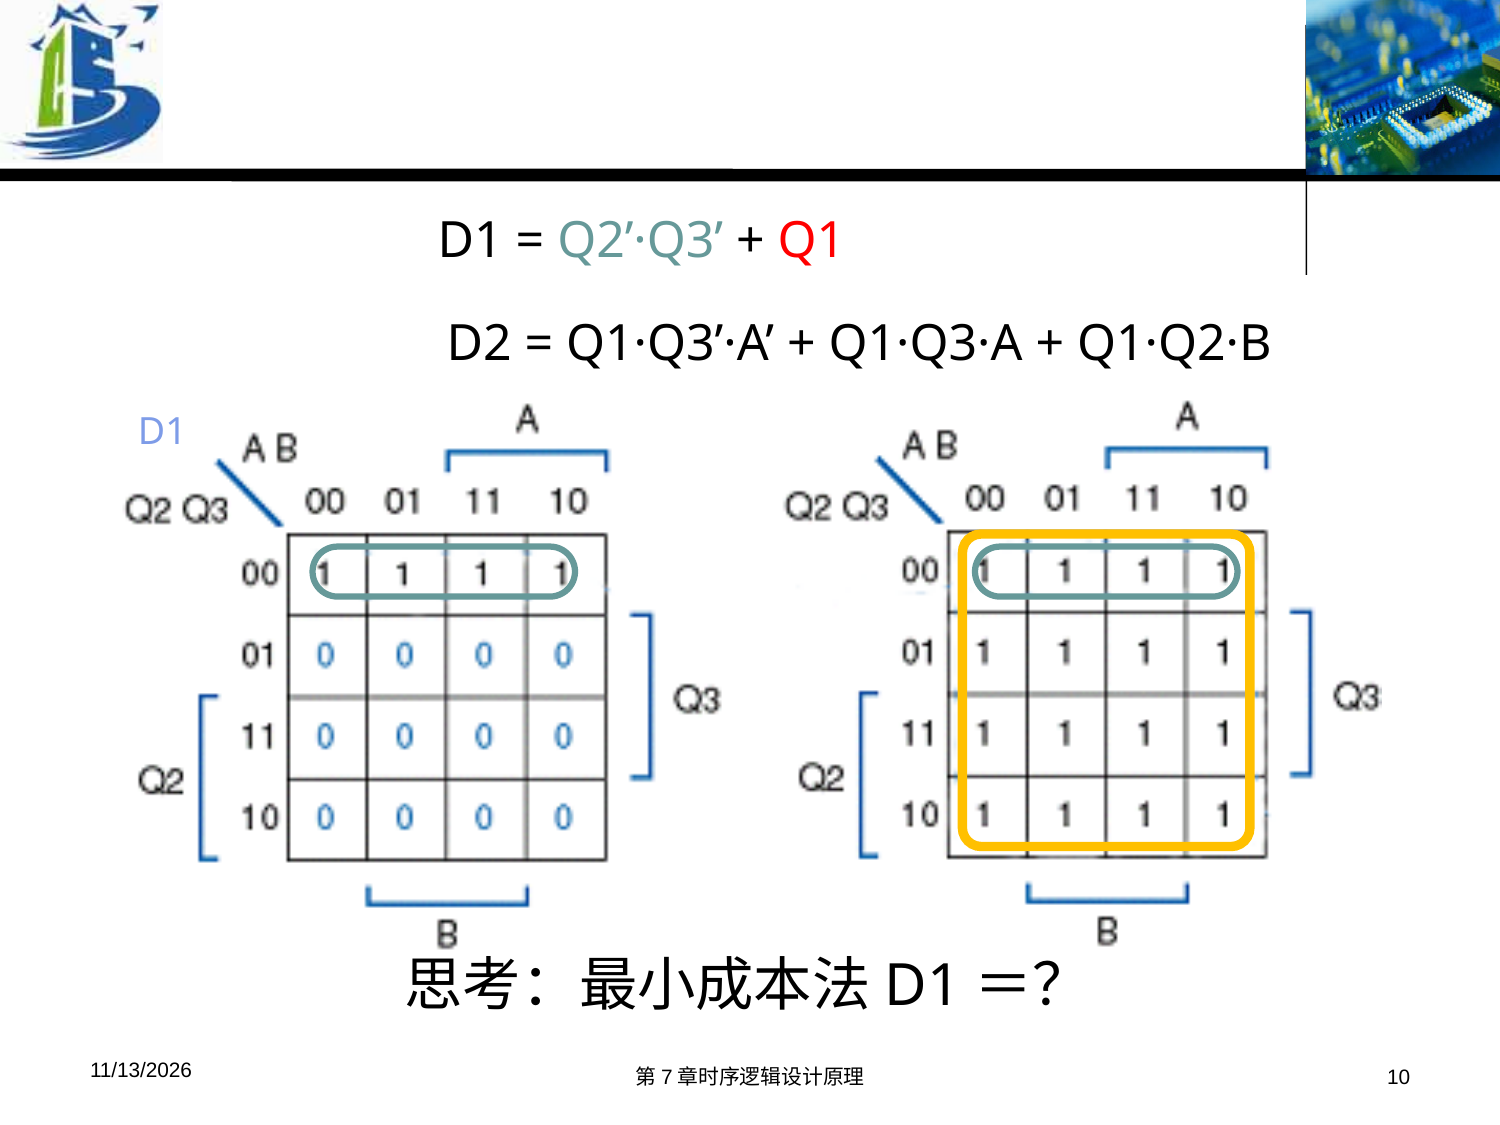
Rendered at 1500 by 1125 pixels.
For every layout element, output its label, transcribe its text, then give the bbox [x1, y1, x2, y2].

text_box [312, 546, 1238, 597]
text_box 思考：最小成本法D1＝？ [389, 961, 1106, 1025]
text_box D1 = Q2’·Q3’ + Q1 [423, 199, 861, 275]
footer 第7章时序逻辑设计原理 [512, 1055, 988, 1101]
picture [0, 0, 163, 163]
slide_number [74, 1048, 426, 1101]
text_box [112, 396, 1382, 953]
text_box D2 = Q1·Q3’·A’ + Q1·Q3·A + Q1·Q2·B [431, 302, 1287, 378]
slide_number 10 [1074, 1055, 1426, 1101]
picture [1306, 0, 1500, 175]
